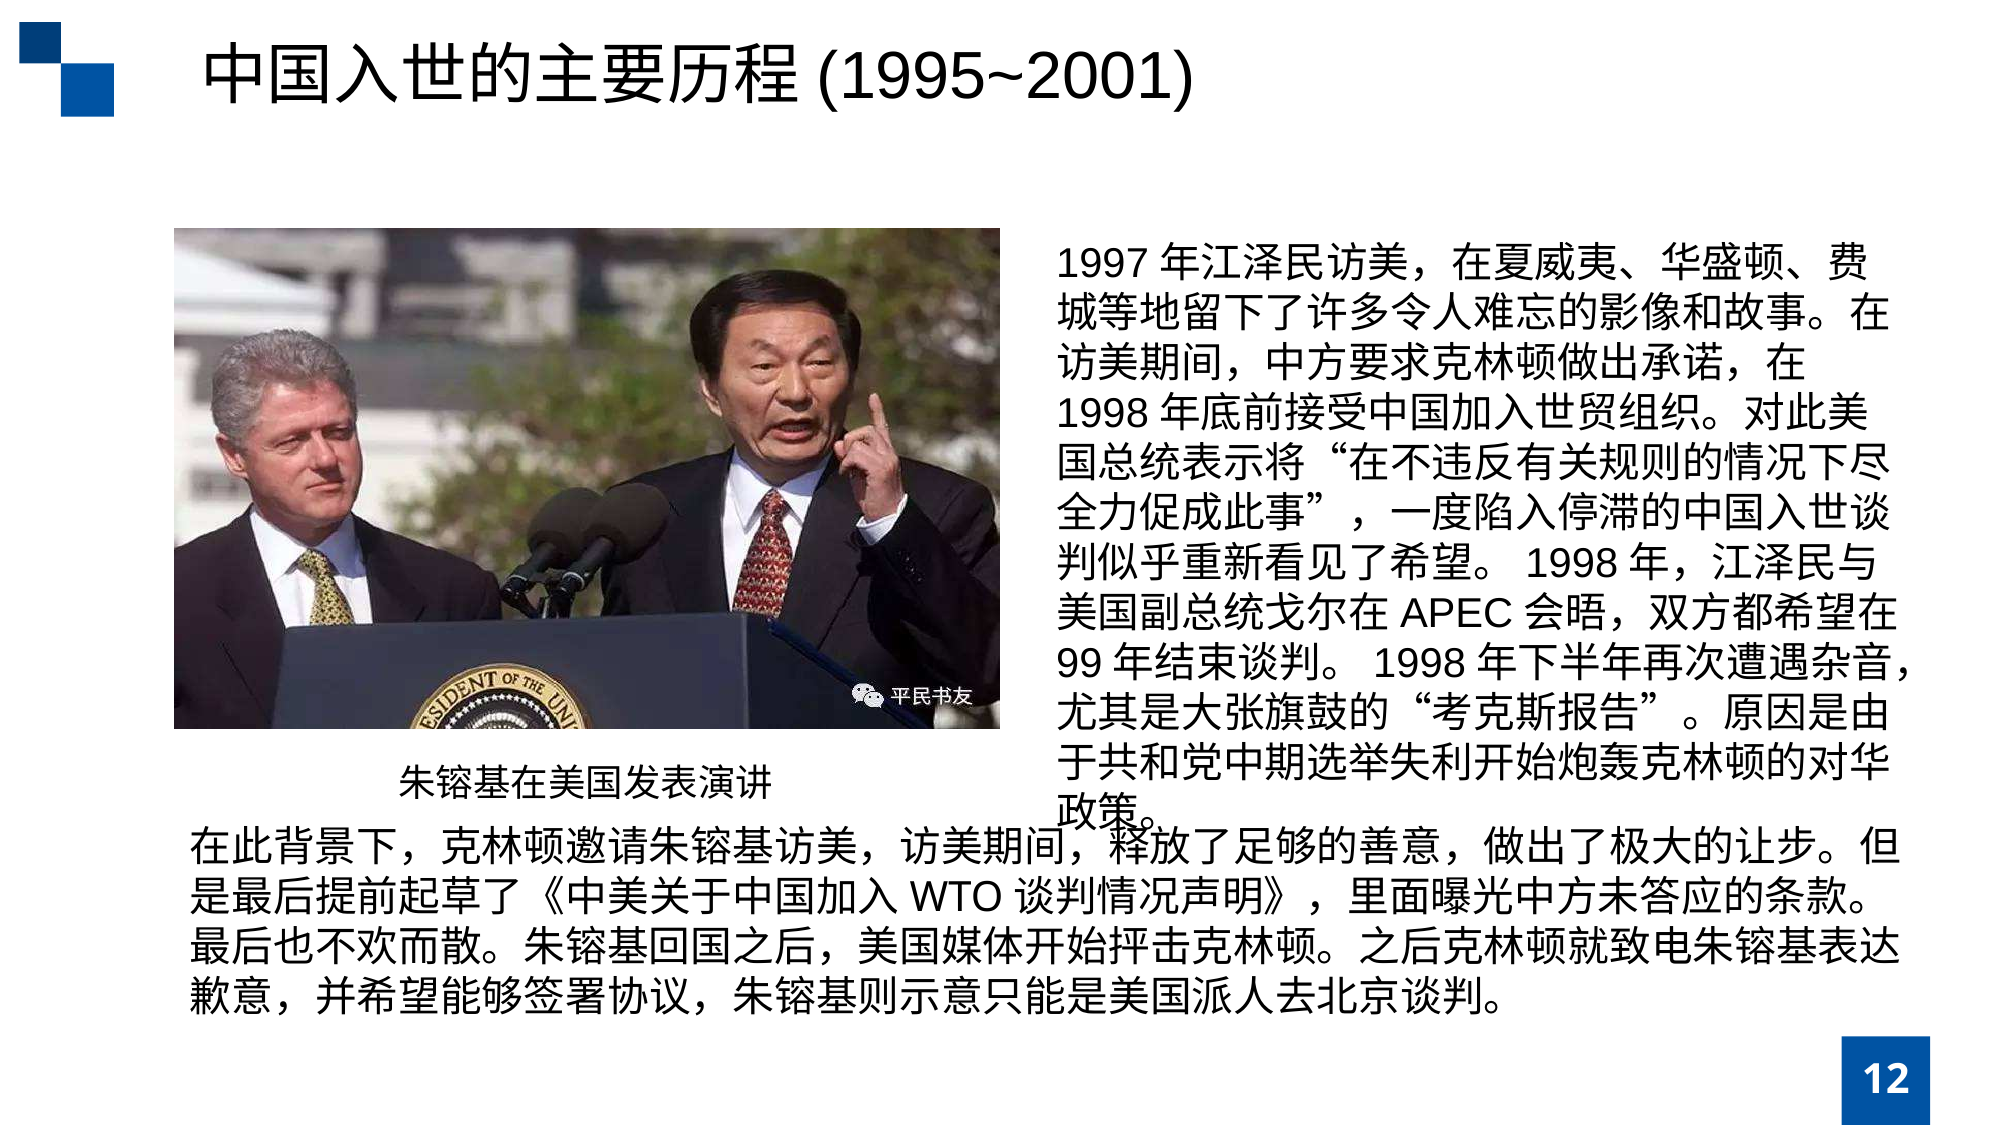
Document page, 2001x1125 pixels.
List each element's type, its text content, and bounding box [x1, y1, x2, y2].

text_box 在此背景下，克林顿邀请朱镕基访美，访美期间，释放了足够的善意，做出了极大的让步。但是最后提前起草了《中美关于中国加入WTO谈判情况声明》，里面曝光中方未答应的条款。最后也不欢而散。朱镕基回国之后，美国媒体开始抨击克林顿。之后克林顿就致电朱镕基表达歉意，并希望能够签署协议，朱镕基则示意只能是美国派人去北京谈判。 [174, 811, 1923, 1027]
text_box 朱镕基在美国发表演讲 [383, 751, 839, 811]
text_box 1997年江泽民访美，在夏威夷、华盛顿、费城等地留下了许多令人难忘的影像和故事。在访美期间，中方要求克林顿做出承诺，在1998年底前接受中国加入世贸组织。对此美国总统表示将“在不违反有关规则的情况下尽全力促成此事”，一度陷入停滞的中国入世谈判似乎重新看见了希望。1998年，江泽民与美国副总统戈尔在APEC会晤，双方都希望在99年结束谈判。1998年下半年再次遭遇杂音，尤其是大张旗鼓的“考克斯报告”。原因是由于共和党中期选举失利开始炮轰克林顿的对华政策。 [1041, 228, 1923, 811]
text_box 中国入世的主要历程(1995~2001) [185, 24, 1212, 120]
picture [174, 228, 1000, 729]
slide_number 12 [1771, 1050, 2000, 1111]
